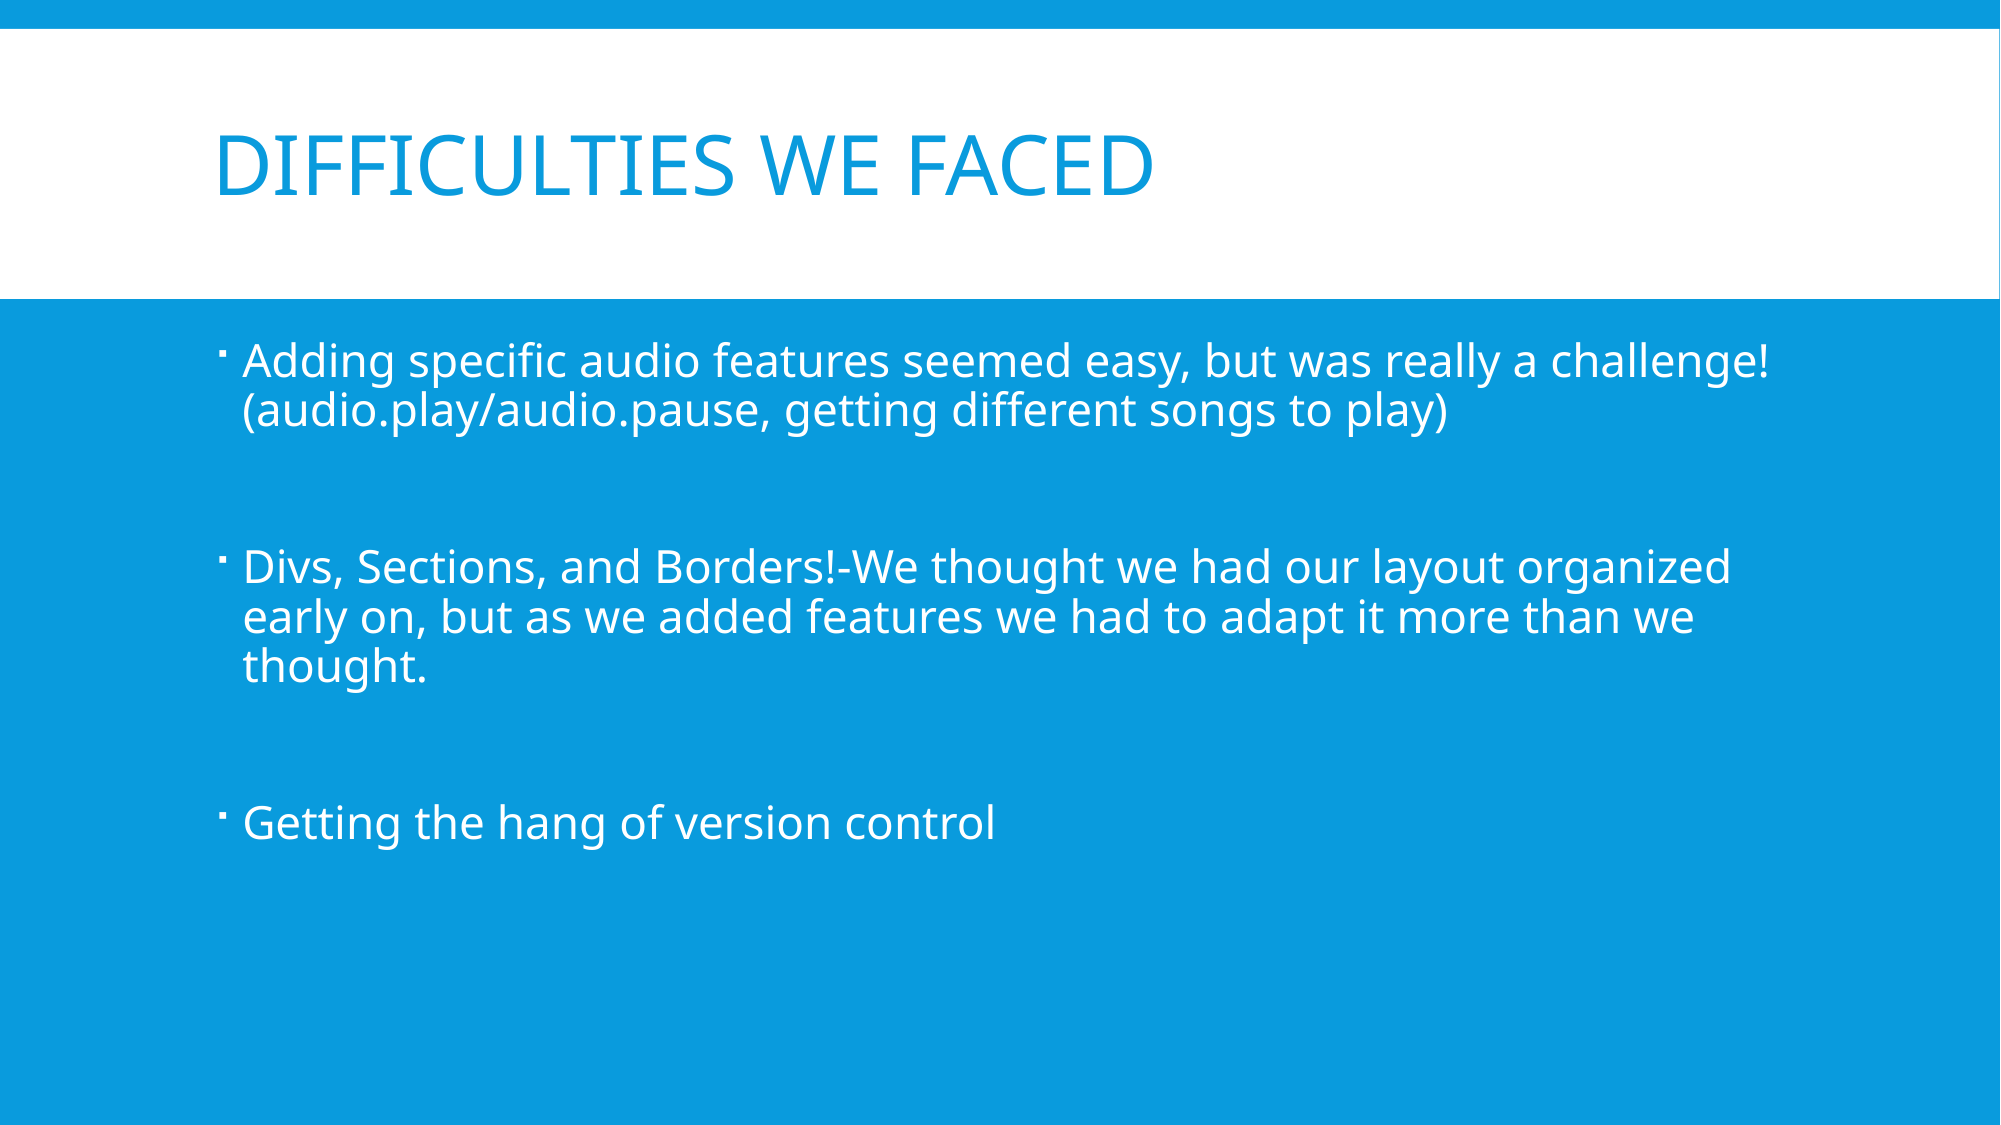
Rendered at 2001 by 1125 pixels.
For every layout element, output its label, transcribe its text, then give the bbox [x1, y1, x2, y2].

title Difficulties we faced [197, 46, 1803, 295]
list Adding specific audio features seemed easy, but was really a challenge! (audio.play/audio.pause, getting different songs to play) Divs, Sections, and Borders!-We thought we had our layout organized early on, but as we added features we had to adapt it more than we thought. Getting the hang of version control [197, 329, 1803, 1020]
